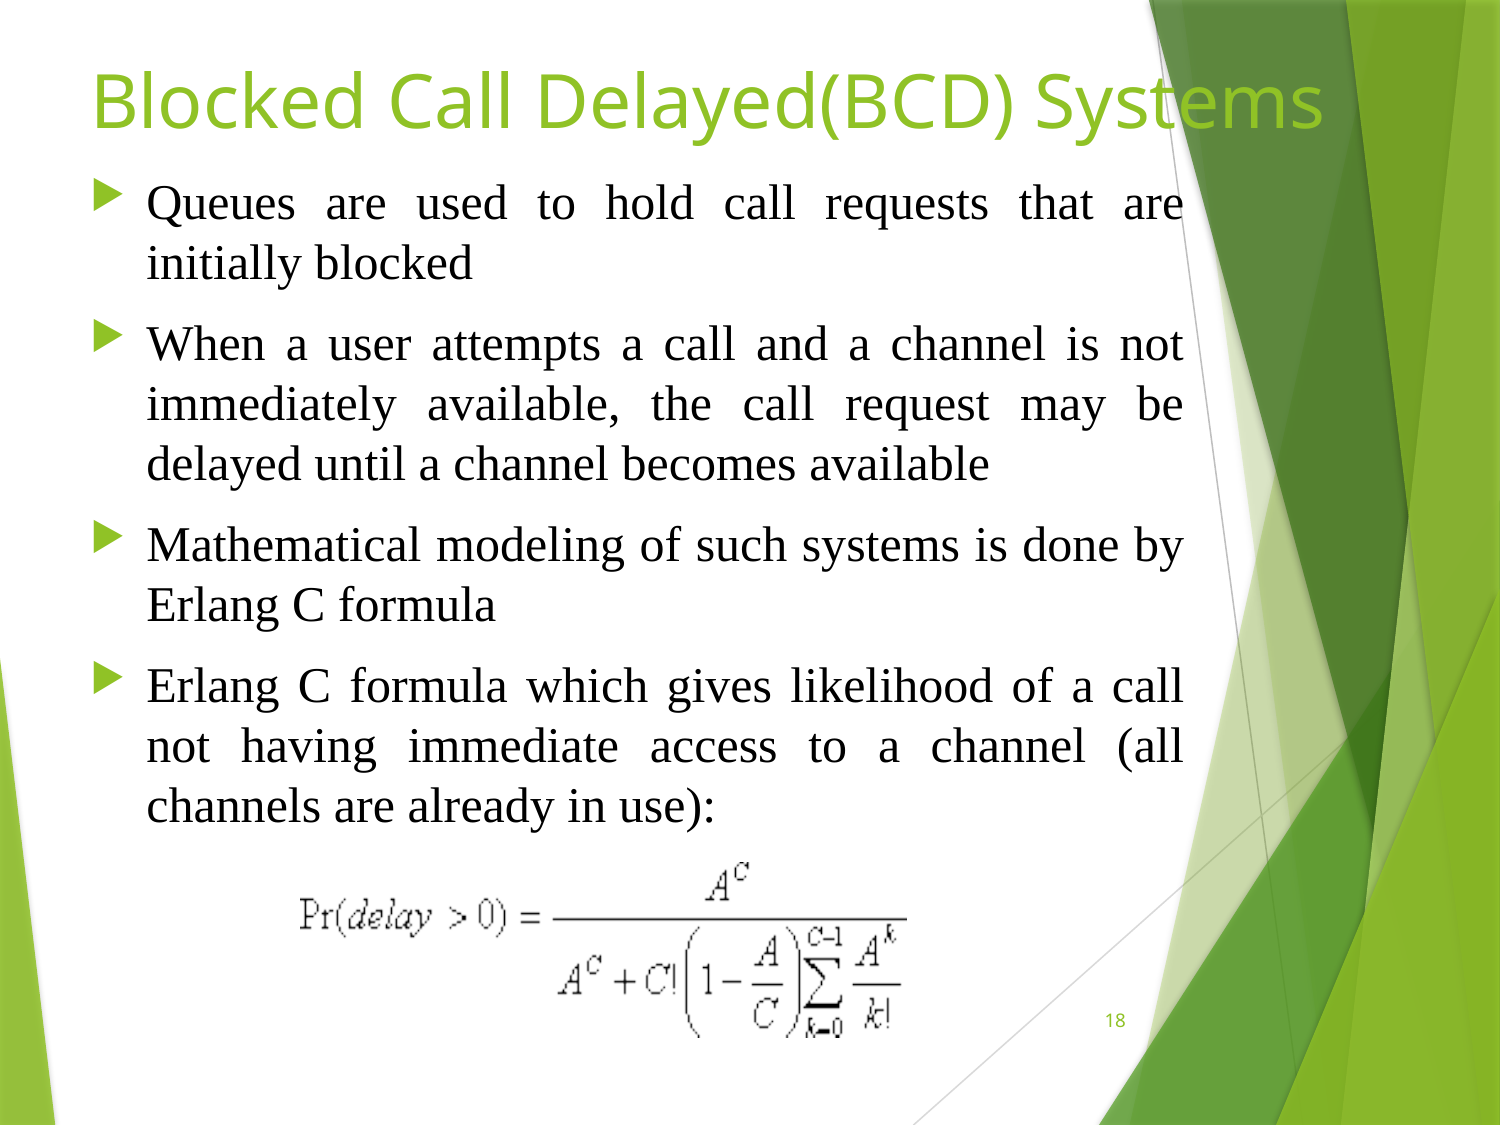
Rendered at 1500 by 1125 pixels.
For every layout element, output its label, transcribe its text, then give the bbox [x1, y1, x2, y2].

picture [299, 861, 907, 1038]
list Queues are used to hold call requests that are initially blocked When a user attempts a call and a channel is not immediately available, the call request may be delayed until a channel becomes available Mathematical modeling of such systems is done by Erlang C formula Erlang C formula which gives likelihood of a call not having immediate access to a channel (all channels are already in use): [75, 162, 1200, 969]
title Blocked Call Delayed(BCD) Systems [75, 45, 1425, 163]
slide_number 18 [1056, 991, 1141, 1051]
